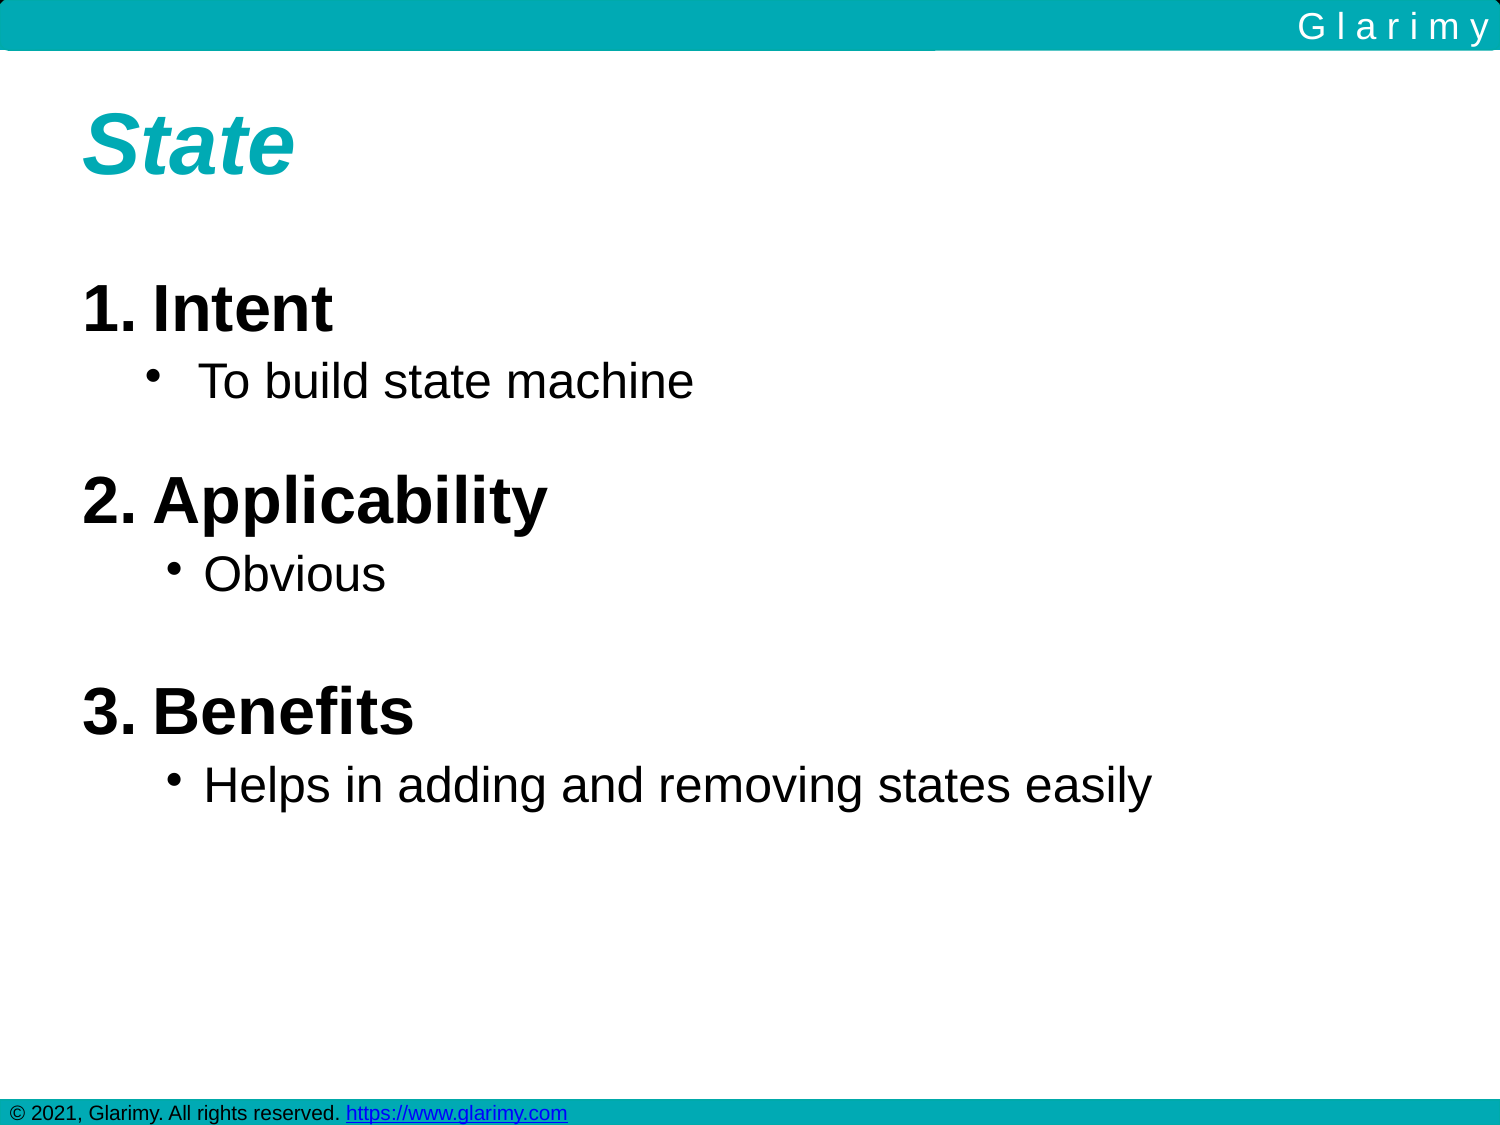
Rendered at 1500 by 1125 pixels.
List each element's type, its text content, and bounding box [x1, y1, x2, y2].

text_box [0, 1093, 1500, 1125]
list Intent To build state machine Applicability Obvious Benefits Helps in adding and removing states easily [74, 262, 1438, 1093]
title State [74, 54, 1438, 238]
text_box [0, 0, 1500, 54]
